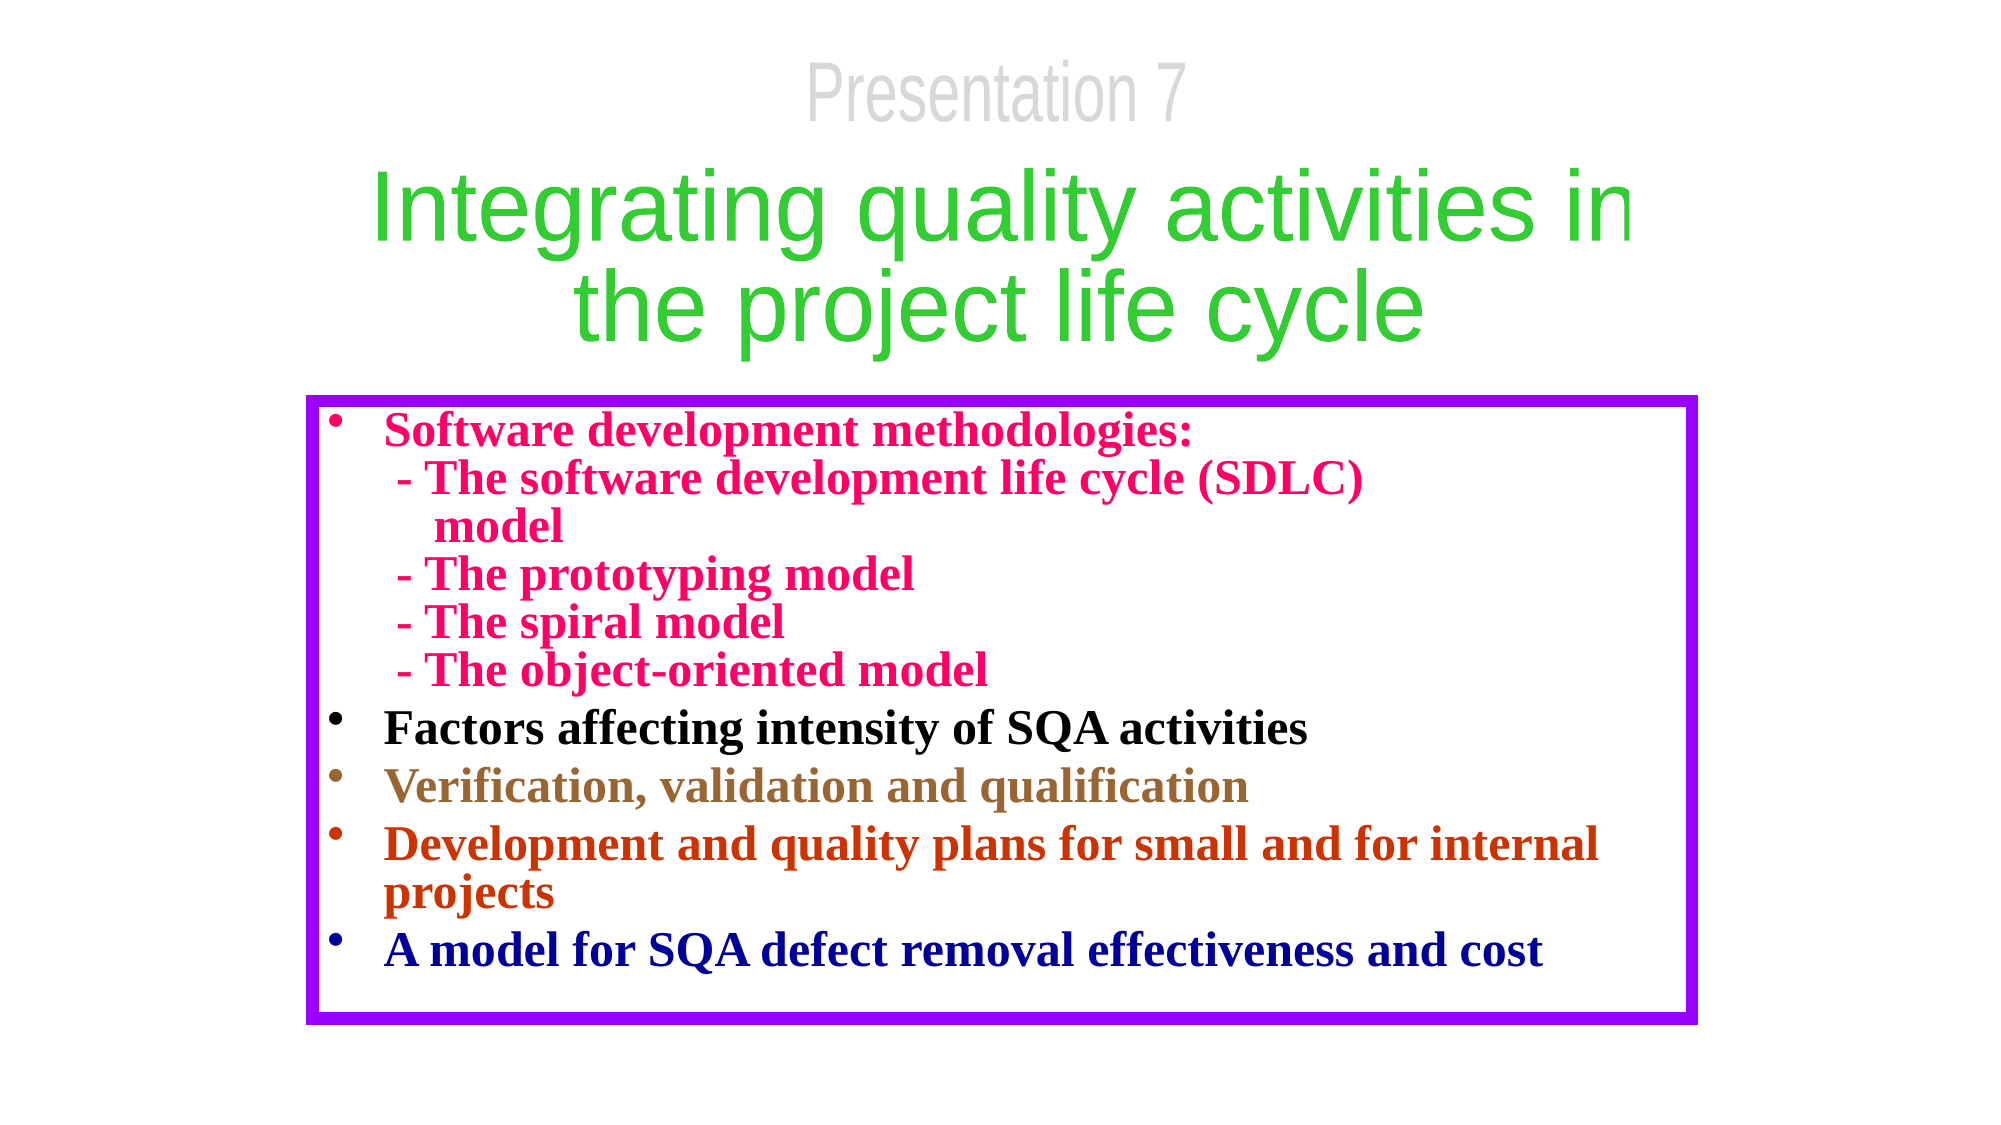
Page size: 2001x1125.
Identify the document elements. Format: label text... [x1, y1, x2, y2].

text_box Software development methodologies: - The software development life cycle (SDLC) model - The prototyping model - The spiral model - The object-oriented model Factors affecting intensity of SQA activities Verification, validation and qualification Development and quality plans for small and for internal projects A model for SQA defect removal effectiveness and cost [312, 401, 1693, 1019]
